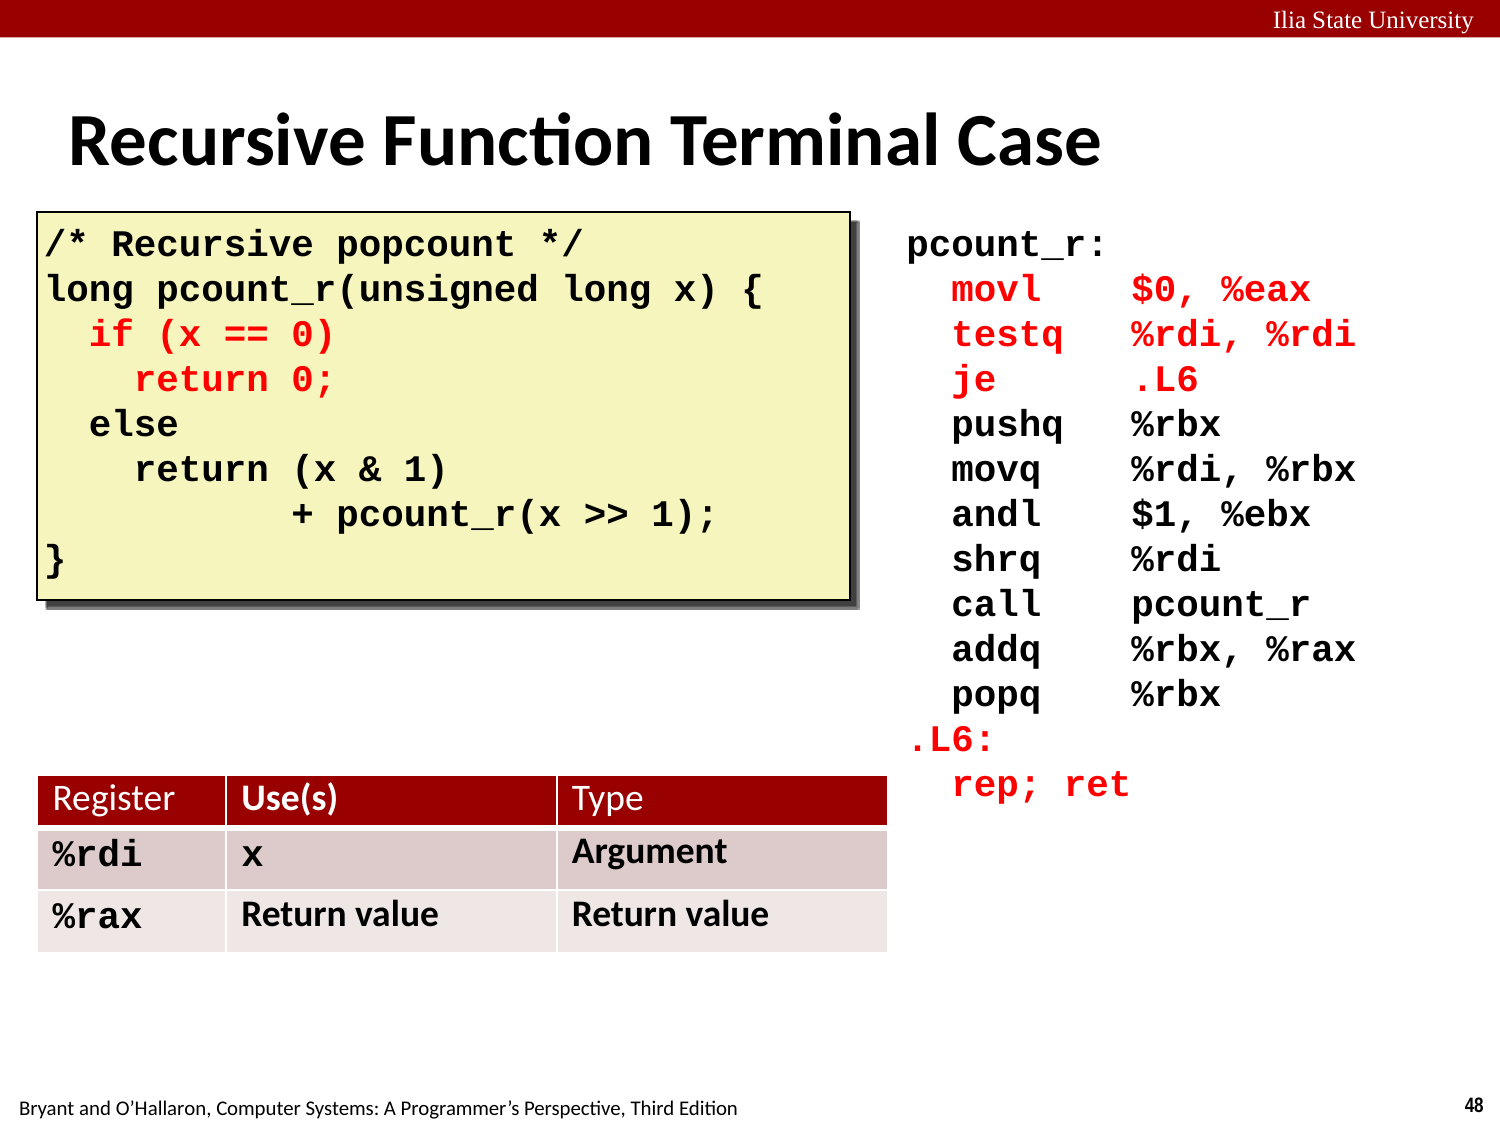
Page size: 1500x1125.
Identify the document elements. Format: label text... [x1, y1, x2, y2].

table_cell %rdi [38, 831, 225, 889]
table_header Use(s) [227, 776, 556, 825]
table_cell Return value [558, 891, 887, 952]
title Recursive Function Terminal Case [62, 41, 1438, 230]
text_box pcount_r: movl $0, %eax testq %rdi, %rdi je .L6 pushq %rbx movq %rdi, %rbx andl $1, %ebx shrq %rdi call pcount_r addq %rbx, %rax popq %rbx .L6: rep; ret [899, 212, 1466, 875]
table_cell Return value [227, 891, 556, 952]
text_box [0, 0, 1500, 38]
table_header Type [558, 776, 887, 825]
table_cell x [227, 831, 556, 889]
table_cell %rax [38, 891, 225, 952]
table_header Register [38, 776, 225, 825]
text_box /* Recursive popcount */ long pcount_r(unsigned long x) { if (x == 0) return 0; else return (x & 1) + pcount_r(x >> 1); } [37, 212, 850, 600]
table_cell Argument [558, 831, 887, 889]
text_box Ilia State University [1272, 3, 1500, 33]
